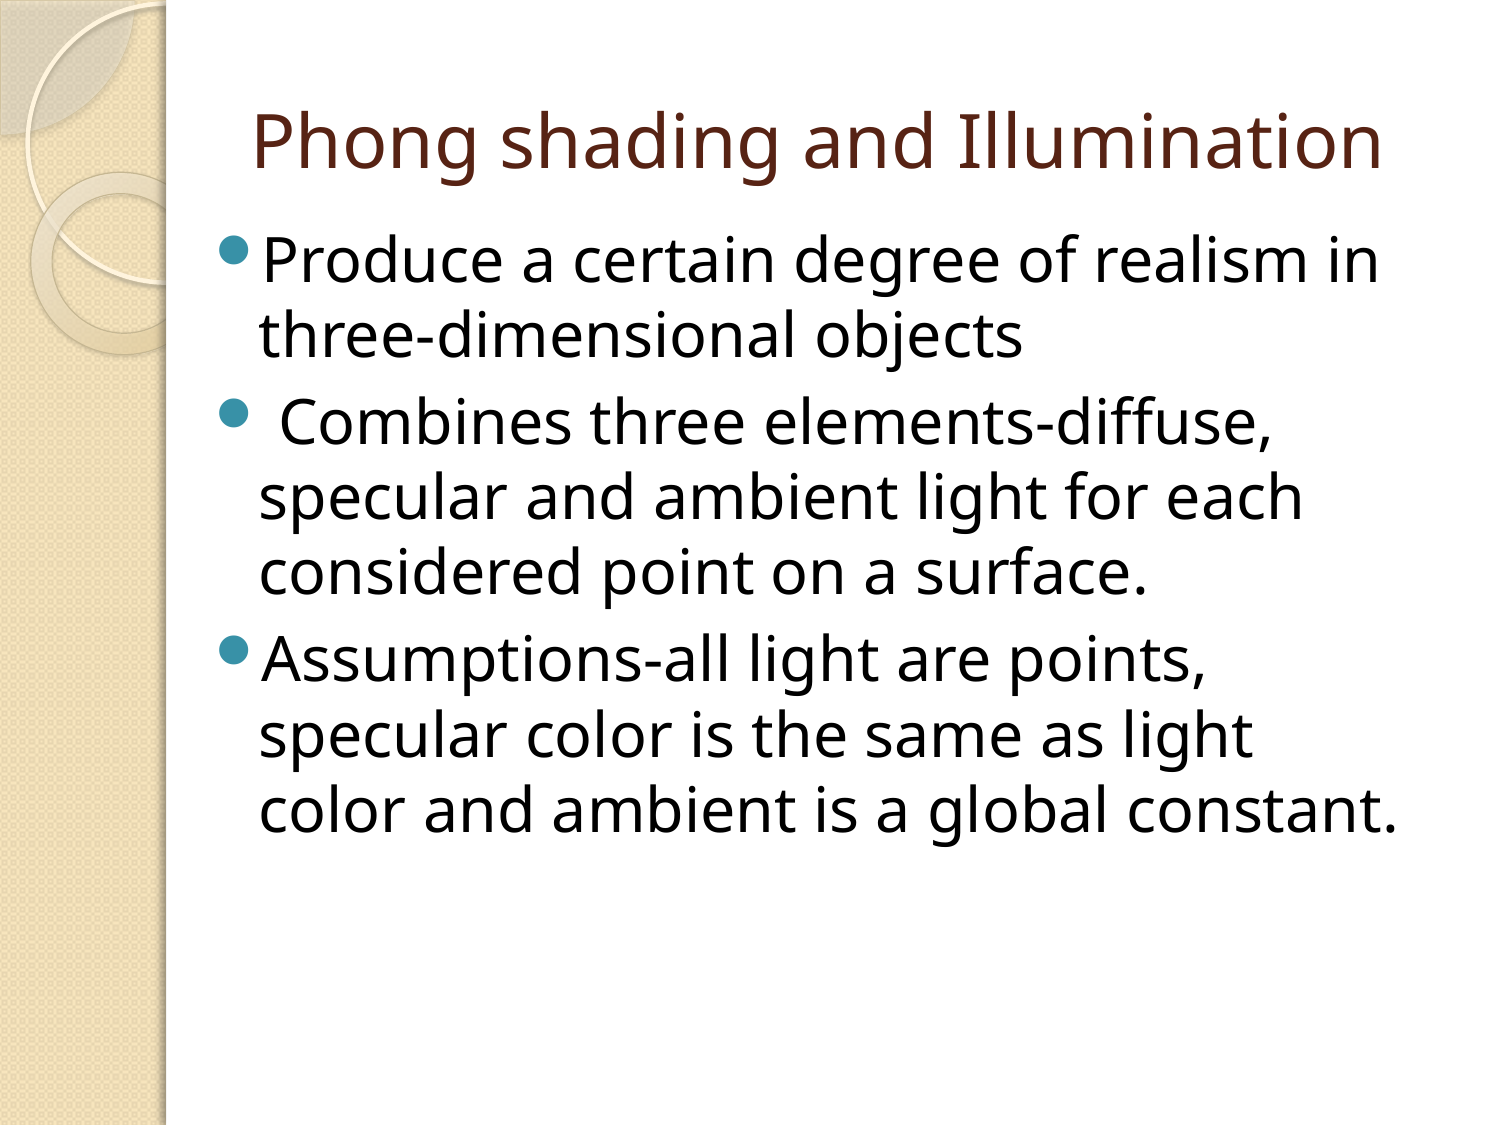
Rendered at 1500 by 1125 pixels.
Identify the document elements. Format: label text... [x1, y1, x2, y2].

list Produce a certain degree of realism in three-dimensional objects Combines three elements-diffuse, specular and ambient light for each considered point on a surface. Assumptions-all light are points, specular color is the same as light color and ambient is a global constant. [187, 125, 1418, 913]
title Phong shading and Illumination [235, 45, 1466, 233]
